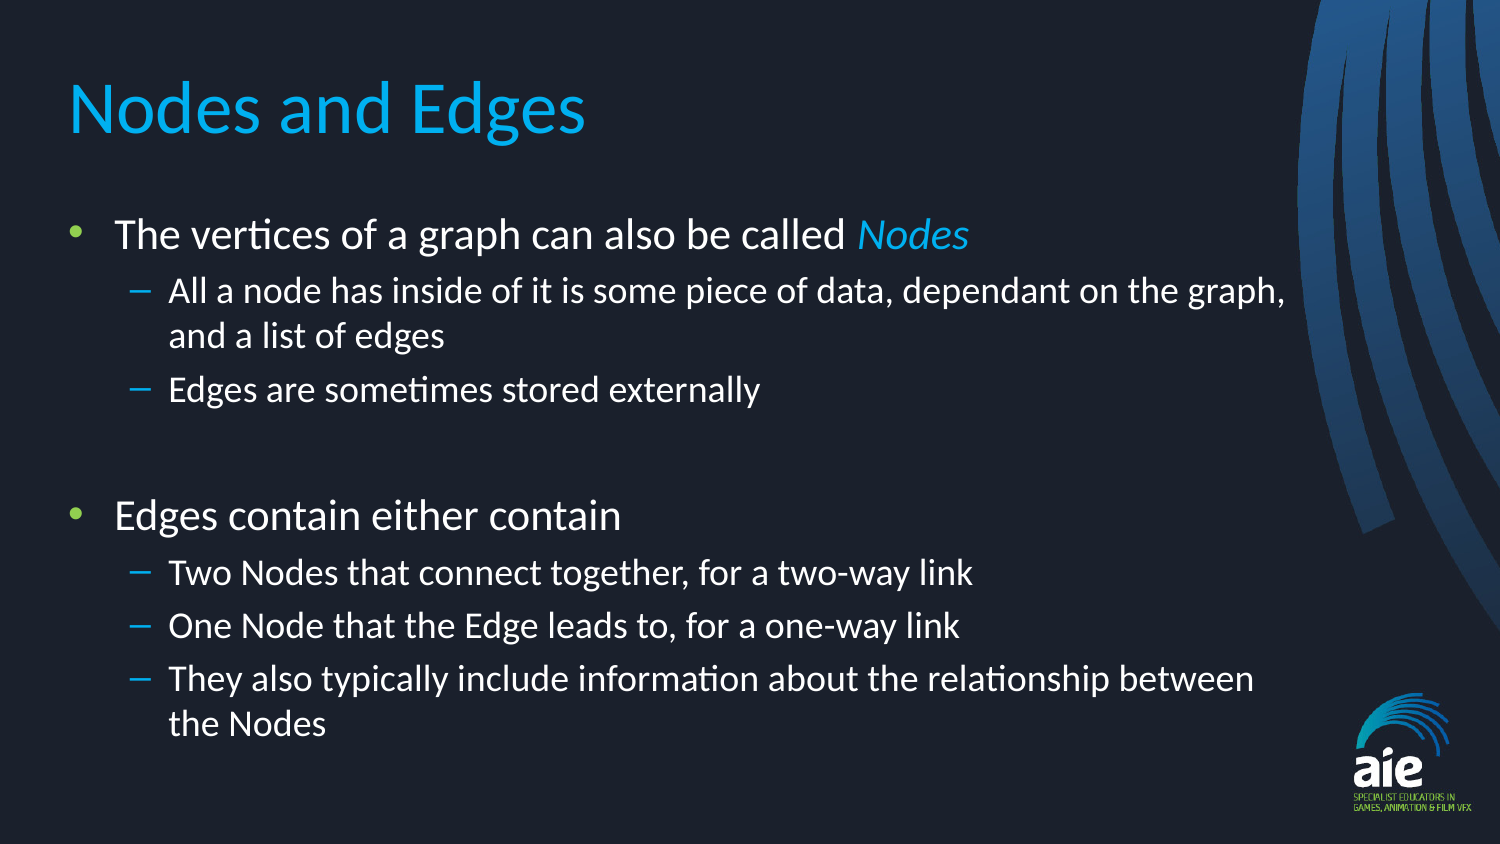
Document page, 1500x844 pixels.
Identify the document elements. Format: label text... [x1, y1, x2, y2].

title Nodes and Edges [53, 33, 1425, 175]
picture [0, 0, 1500, 844]
list The vertices of a graph can also be called Nodes All a node has inside of it is some piece of data, dependant on the graph, and a list of edges Edges are sometimes stored externally Edges contain either contain Two Nodes that connect together, for a two-way link One Node that the Edge leads to, for a one-way link They also typically include information about the relationship between the Nodes [53, 197, 1329, 753]
